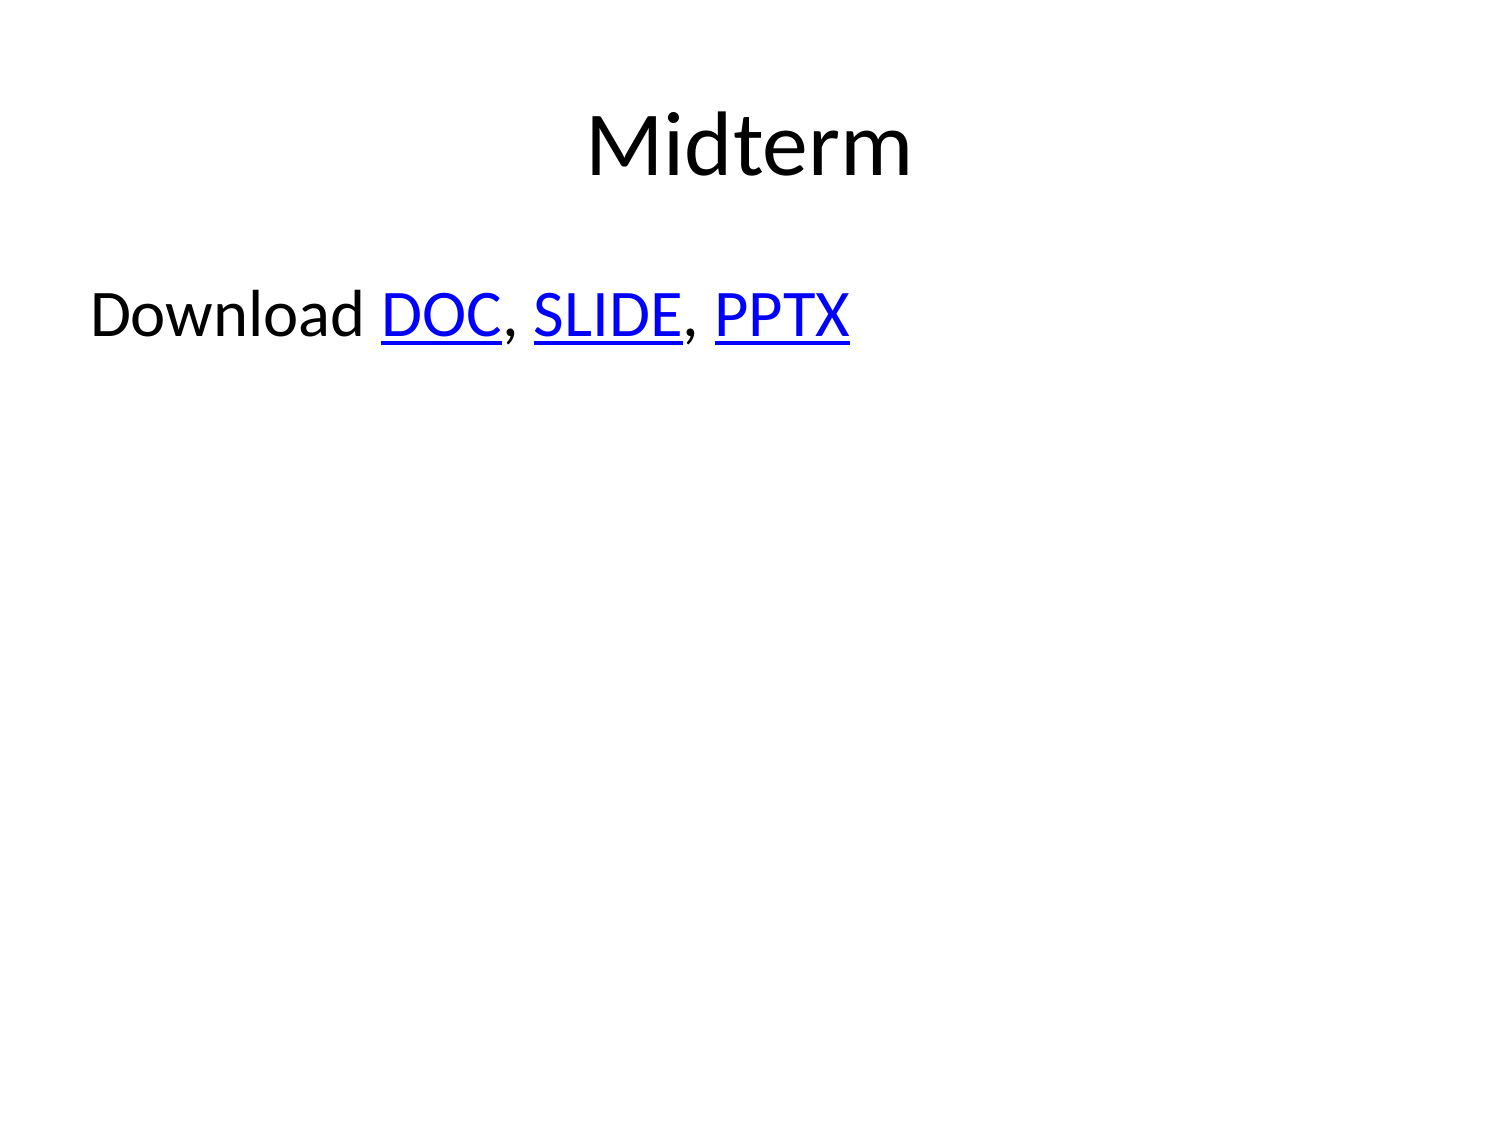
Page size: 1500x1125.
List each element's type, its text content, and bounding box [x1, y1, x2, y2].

list Download DOC, SLIDE, PPTX [75, 262, 1425, 1005]
title Midterm [75, 45, 1425, 233]
